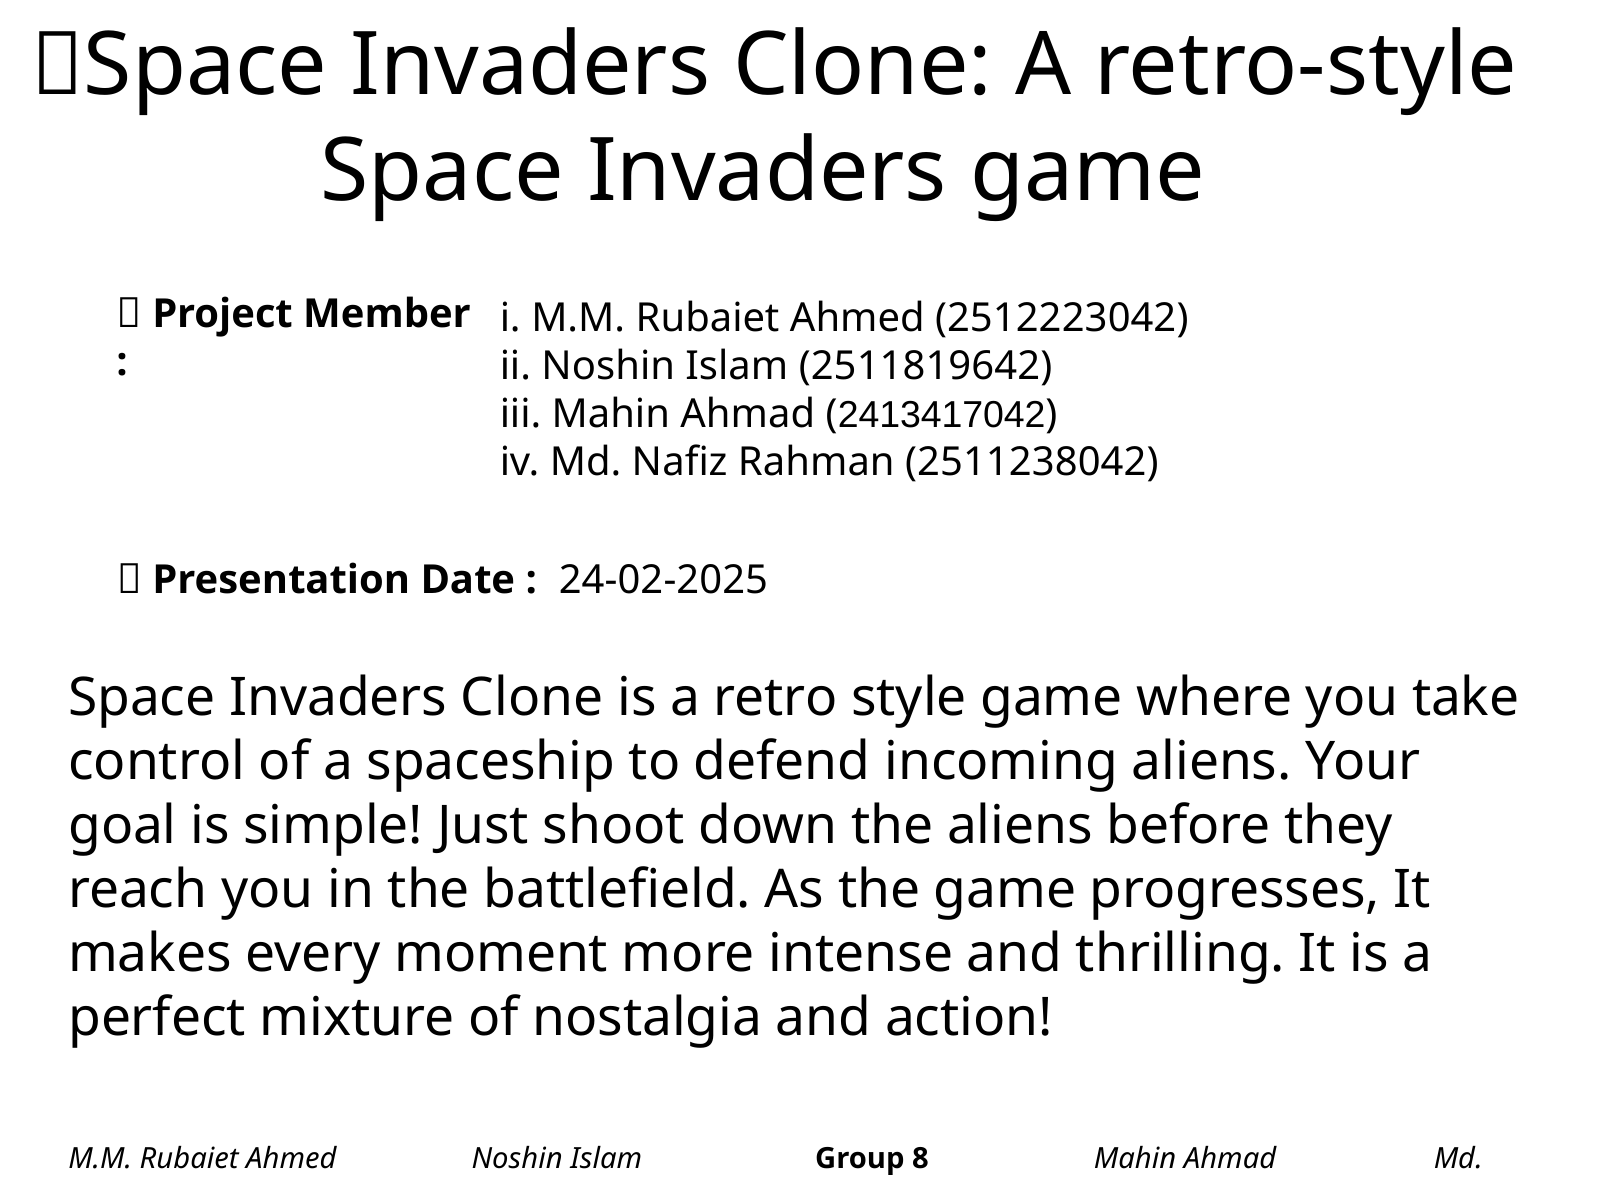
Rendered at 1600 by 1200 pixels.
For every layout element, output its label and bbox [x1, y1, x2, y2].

text_box [479, 275, 1313, 562]
text_box [68, 662, 1600, 1008]
text_box [96, 496, 801, 625]
text_box [68, 236, 480, 359]
text_box [0, 0, 1551, 236]
